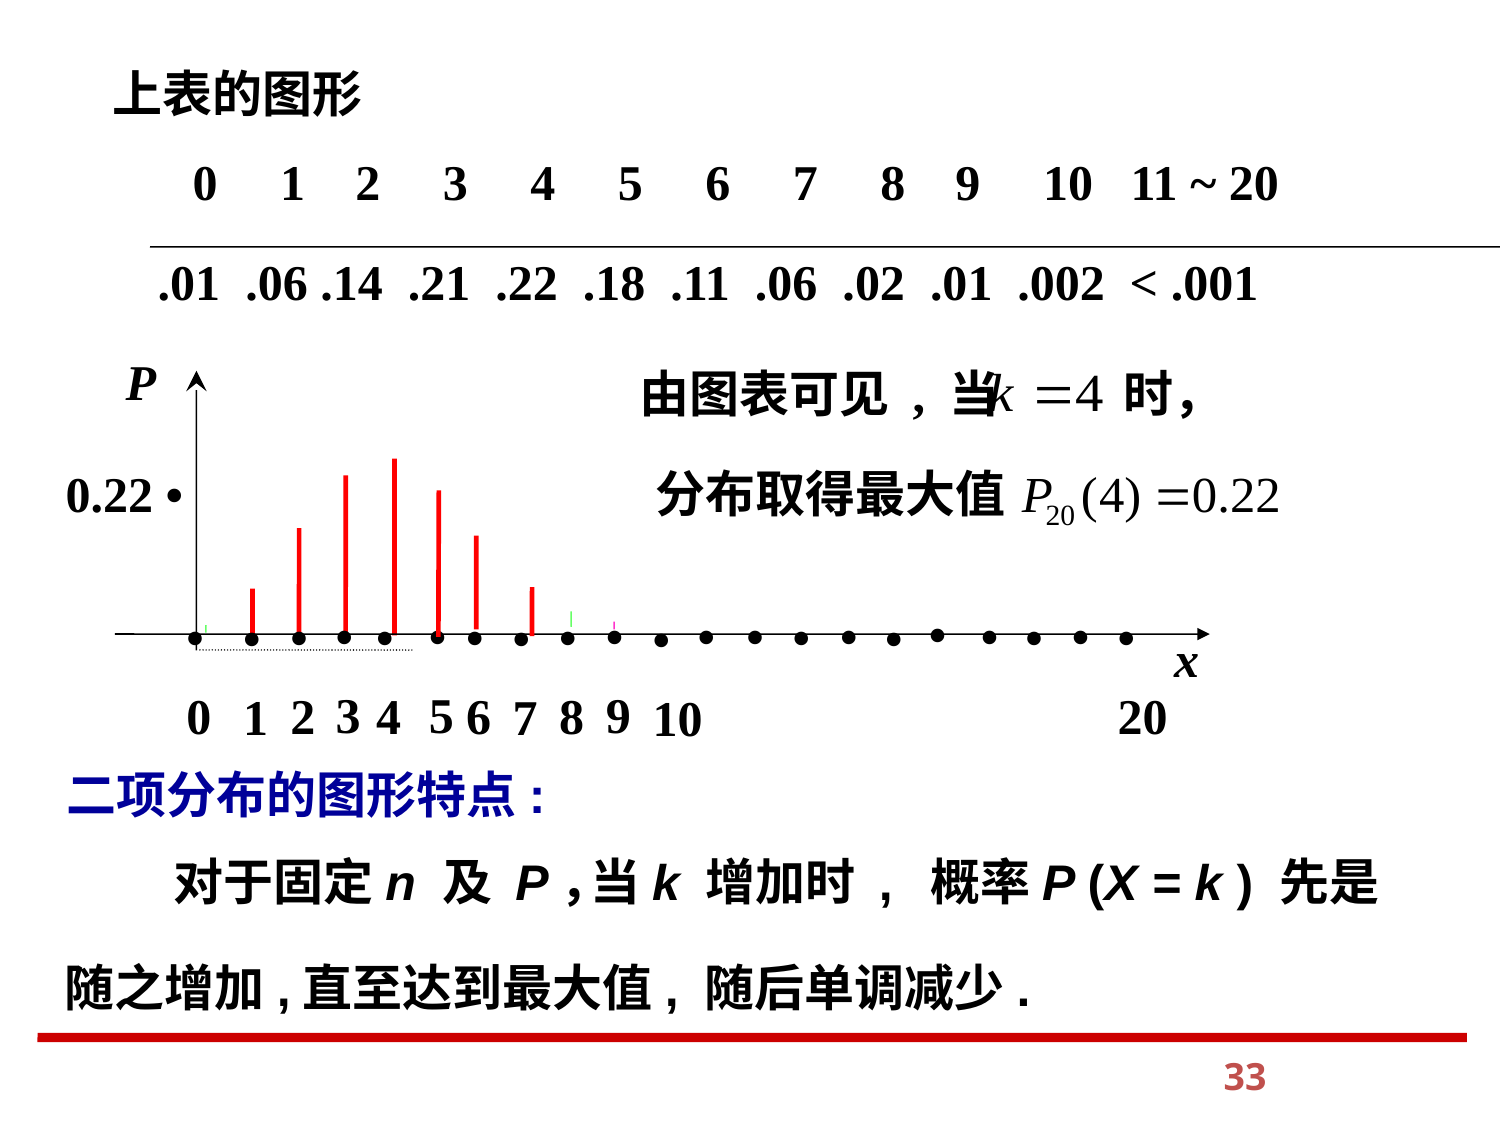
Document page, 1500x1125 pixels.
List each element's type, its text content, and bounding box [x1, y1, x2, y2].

text_box 随之增加,直至达到最大值, 随后单调减少. [50, 937, 1350, 1025]
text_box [49, 462, 413, 651]
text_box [137, 149, 1500, 320]
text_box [624, 362, 1239, 433]
text_box 上表的图形 [97, 62, 388, 132]
text_box 当k 增加时 , [575, 849, 908, 919]
text_box 二项分布的图形特点: [0, 749, 613, 838]
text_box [1012, 462, 1288, 539]
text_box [112, 349, 1213, 701]
text_box 33 [1087, 1046, 1413, 1125]
text_box 概率P (X = k ) 先是 [915, 849, 1395, 919]
text_box 对于固定n 及 P， [158, 849, 575, 919]
